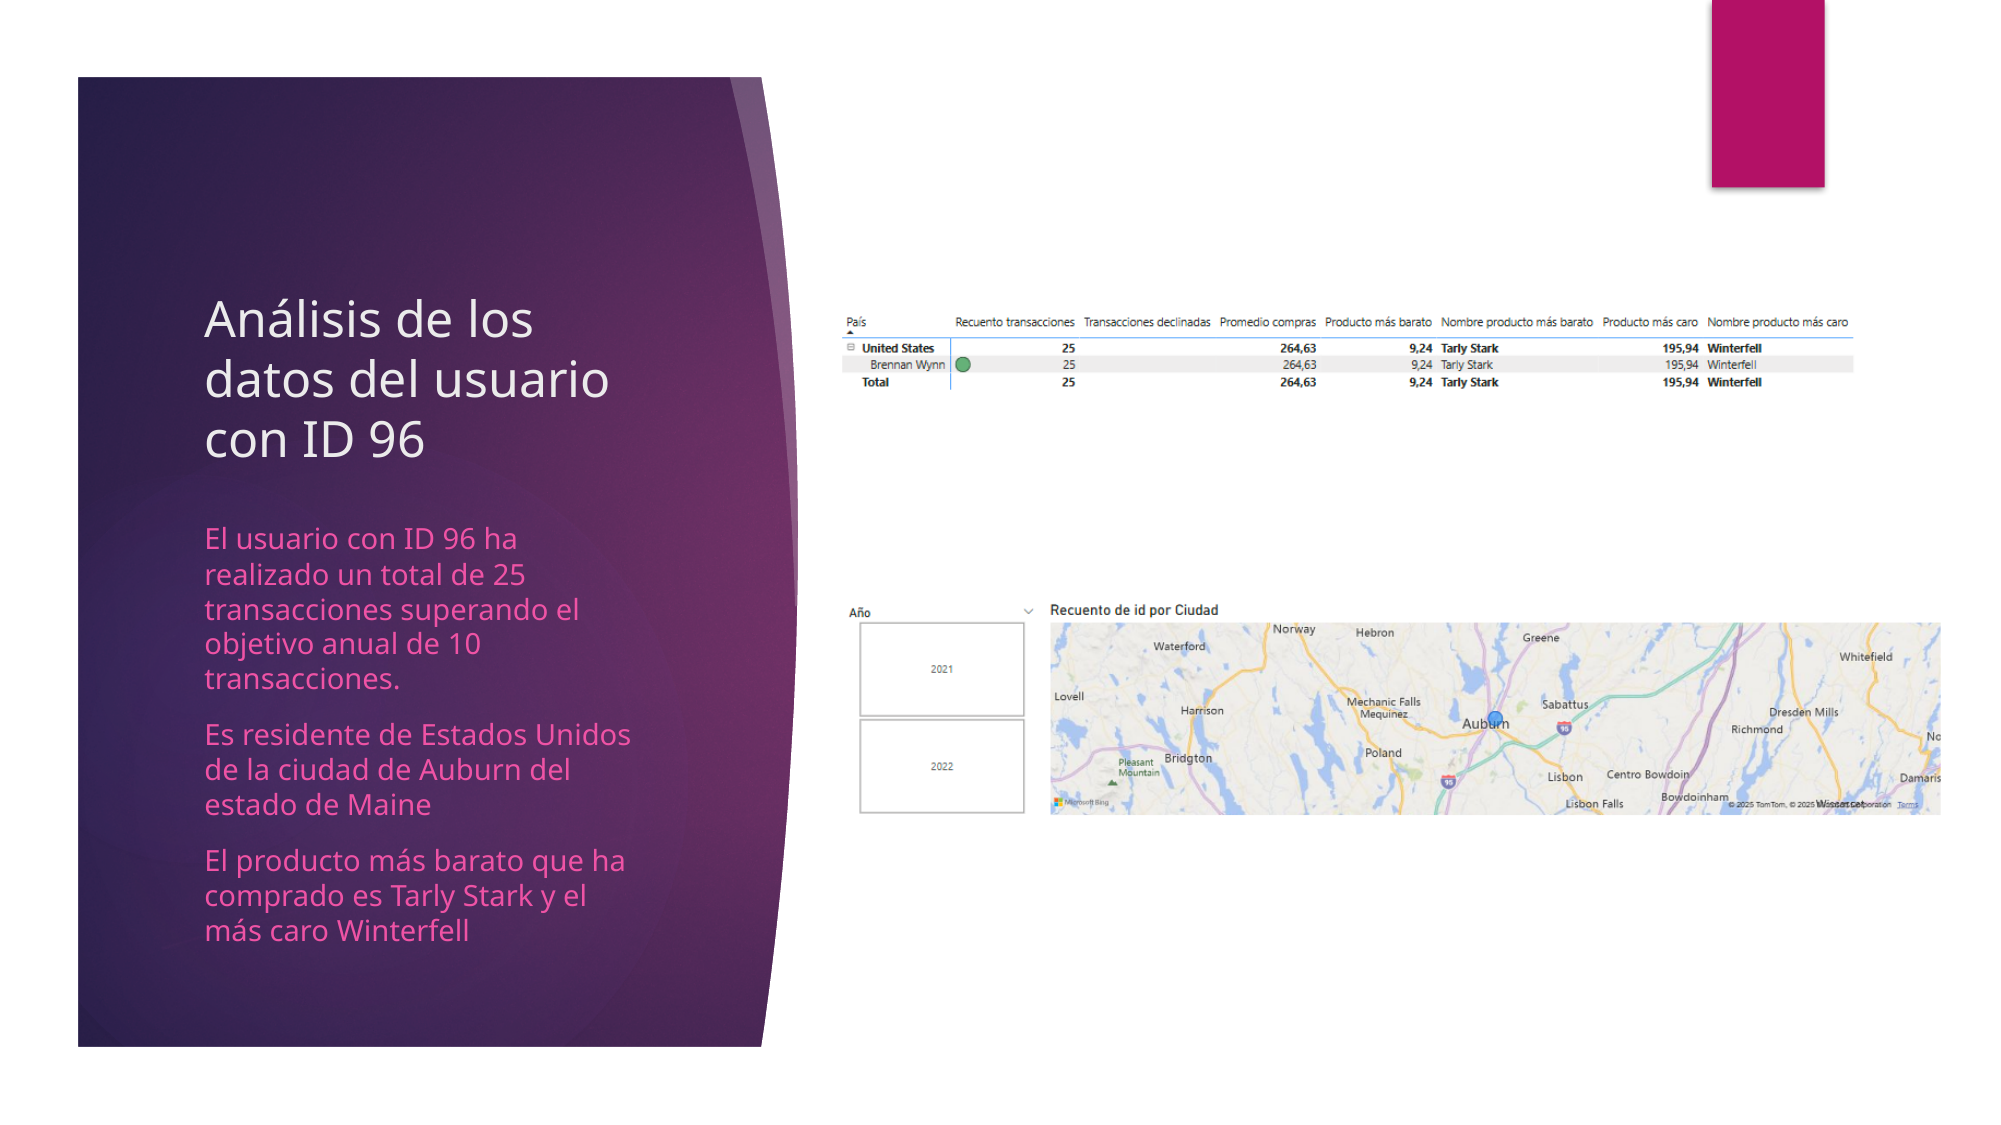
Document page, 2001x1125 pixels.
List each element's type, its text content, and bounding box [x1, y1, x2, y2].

list El usuario con ID 96 ha realizado un total de 25 transacciones superando el objetivo anual de 10 transacciones. Es residente de Estados Unidos de la ciudad de Auburn del estado de Maine El producto más barato que ha comprado es Tarly Stark y el más caro Winterfell [189, 513, 648, 989]
title Análisis de los datos del usuario con ID 96 [189, 212, 648, 475]
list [842, 299, 1944, 826]
